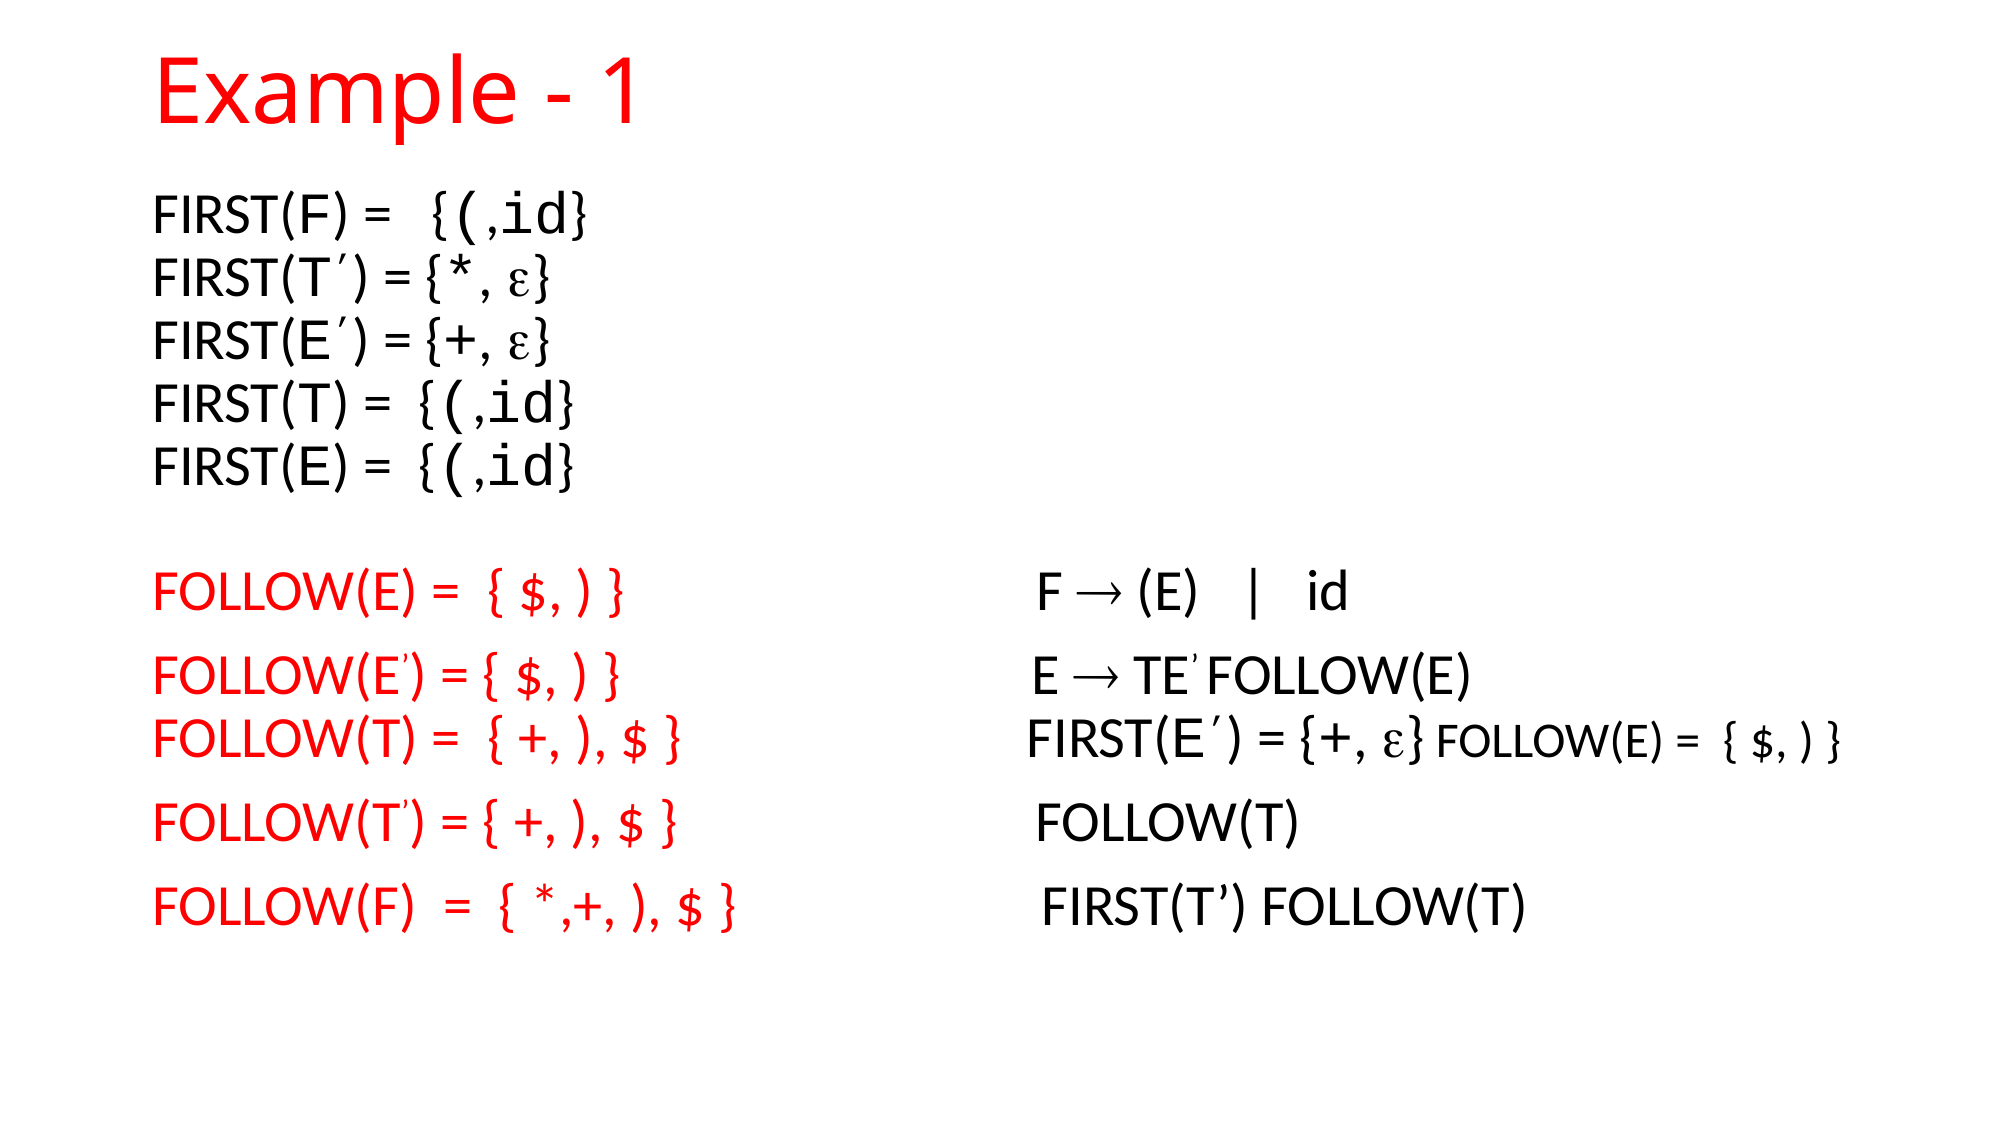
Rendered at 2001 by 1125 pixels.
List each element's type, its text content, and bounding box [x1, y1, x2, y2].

title Example - 1 [137, 32, 1863, 155]
list FIRST(F) = {(,id} FIRST(T’) = {*, } FIRST(E’) = {+, } FIRST(T) = {(,id} FIRST(E) = {(,id} FOLLOW(E) = { $, ) } F  (E) | id FOLLOW(E’) = { $, ) } E  TE’ FOLLOW(E) FOLLOW(T) = { +, ), $ } FIRST(E’) = {+, } FOLLOW(E) = { $, ) } FOLLOW(T’) = { +, ), $ } FOLLOW(T) FOLLOW(F) = { *,+, ), $ } FIRST(T’) FOLLOW(T) [137, 175, 1863, 1057]
